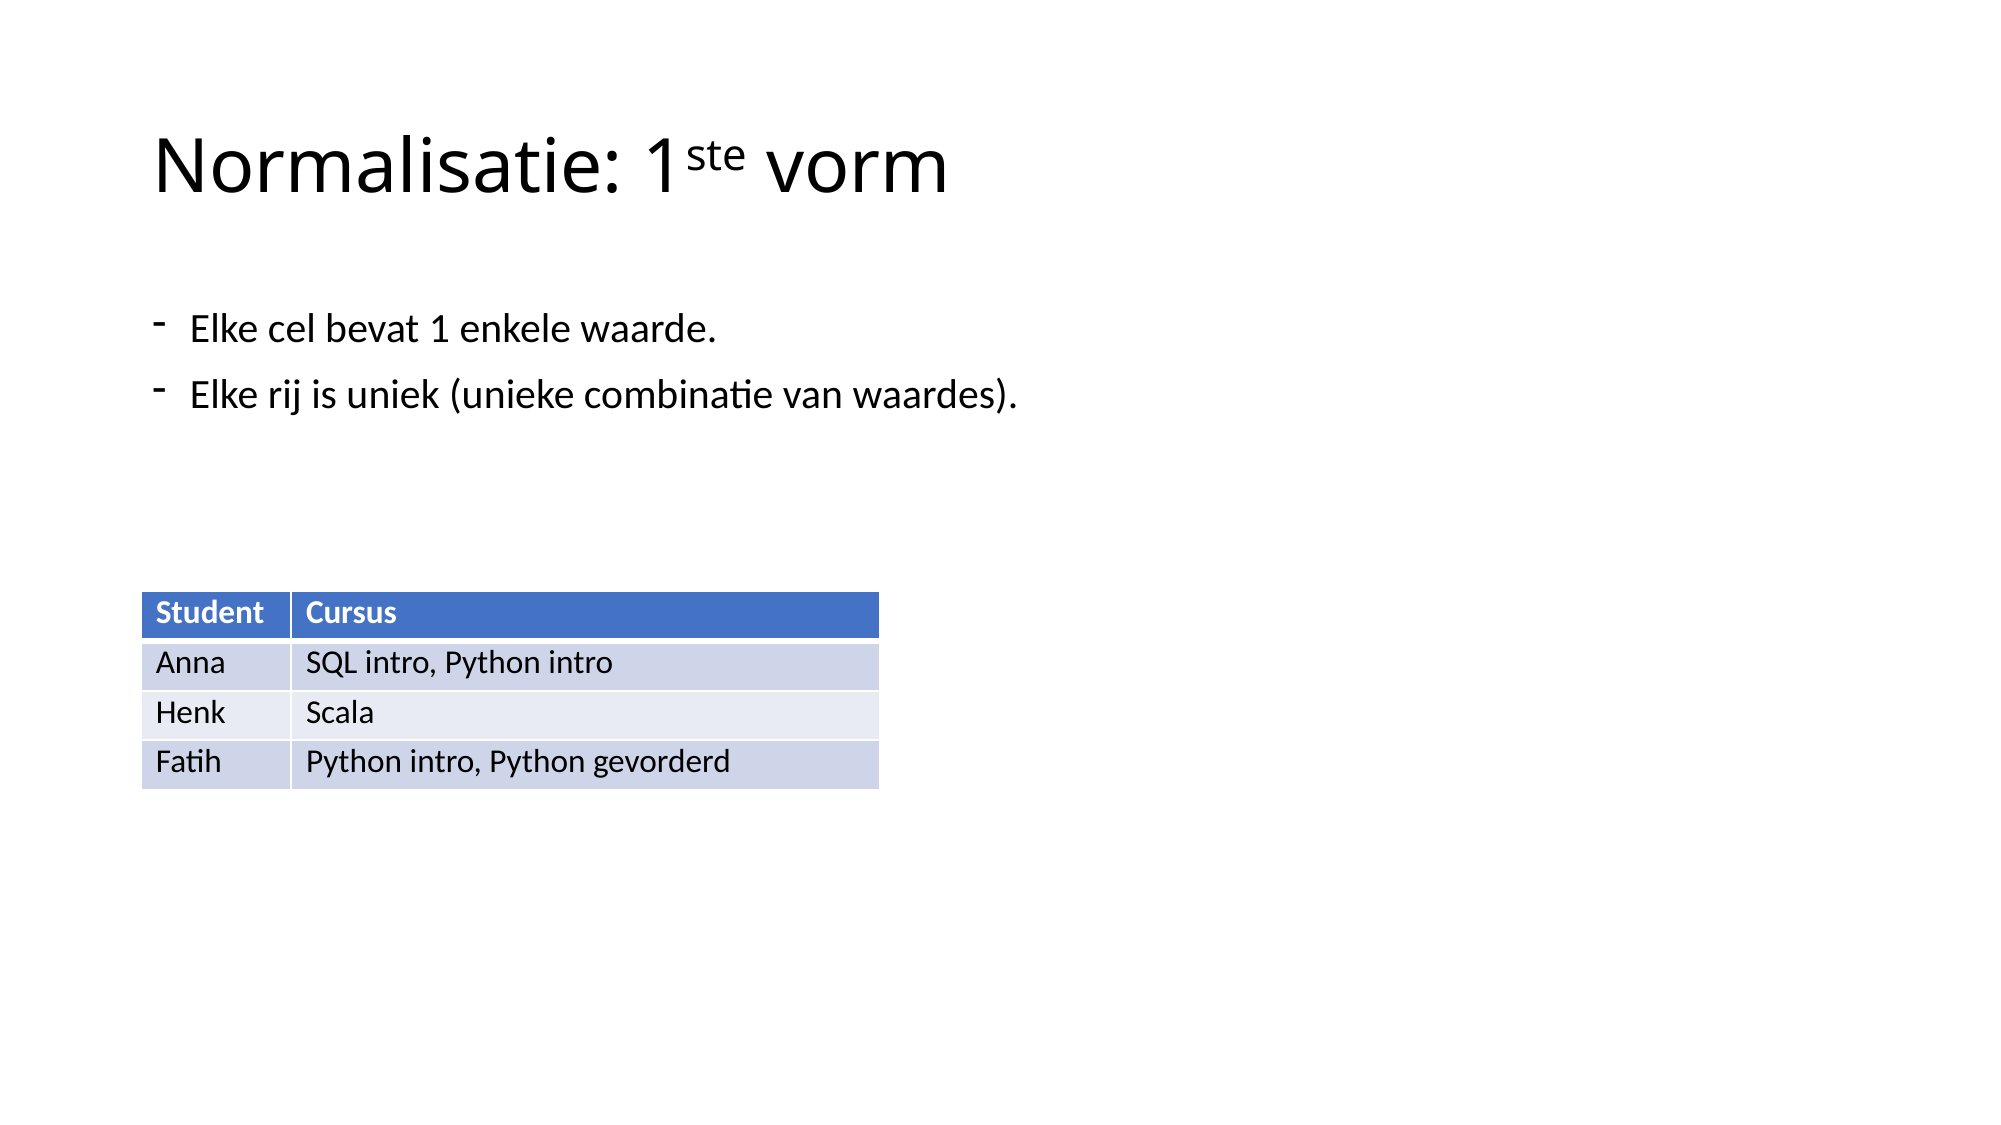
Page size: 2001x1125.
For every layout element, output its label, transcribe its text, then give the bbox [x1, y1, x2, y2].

table_cell Fatih [142, 741, 290, 789]
table_header Student [142, 592, 290, 638]
title Normalisatie: 1ste vorm [137, 59, 1863, 278]
list Elke cel bevat 1 enkele waarde. Elke rij is uniek (unieke combinatie van waardes). [137, 299, 1863, 1014]
table_cell Python intro, Python gevorderd [292, 741, 879, 789]
table_header Cursus [292, 592, 879, 638]
table_cell Anna [142, 644, 290, 690]
table_cell SQL intro, Python intro [292, 644, 879, 690]
table_cell Henk [142, 692, 290, 739]
table_cell Scala [292, 692, 879, 739]
